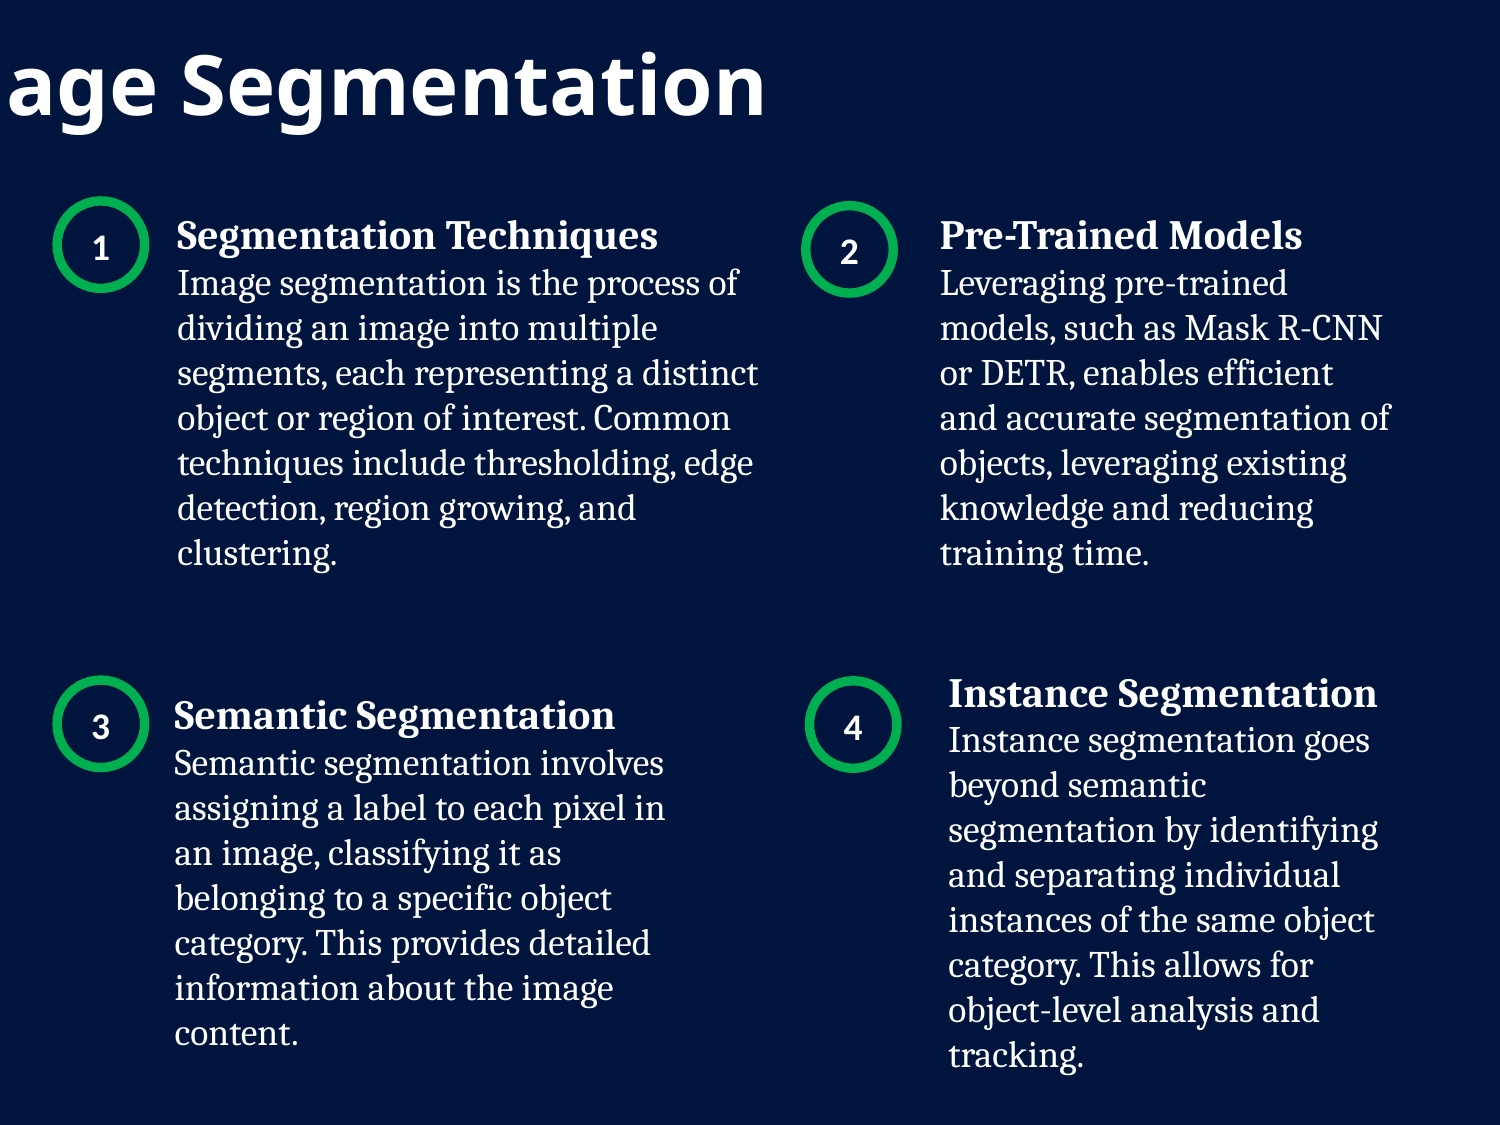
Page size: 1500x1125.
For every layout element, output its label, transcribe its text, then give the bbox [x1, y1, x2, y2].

text_box Segmentation Techniques Image segmentation is the process of dividing an image into multiple segments, each representing a distinct object or region of interest. Common techniques include thresholding, edge detection, region growing, and clustering. [162, 200, 775, 626]
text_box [56, 200, 145, 289]
text_box Image Segmentation [0, 24, 784, 140]
text_box Semantic Segmentation Semantic segmentation involves assigning a label to each pixel in an image, classifying it as belonging to a specific object category. This provides detailed information about the image content. [159, 680, 723, 1106]
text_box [805, 205, 894, 294]
text_box Instance Segmentation Instance segmentation goes beyond semantic segmentation by identifying and separating individual instances of the same object category. This allows for object-level analysis and tracking. [933, 658, 1406, 1125]
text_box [56, 679, 145, 768]
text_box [809, 680, 898, 769]
text_box Pre-Trained Models Leveraging pre-trained models, such as Mask R-CNN or DETR, enables efficient and accurate segmentation of objects, leveraging existing knowledge and reducing training time. [924, 200, 1415, 626]
